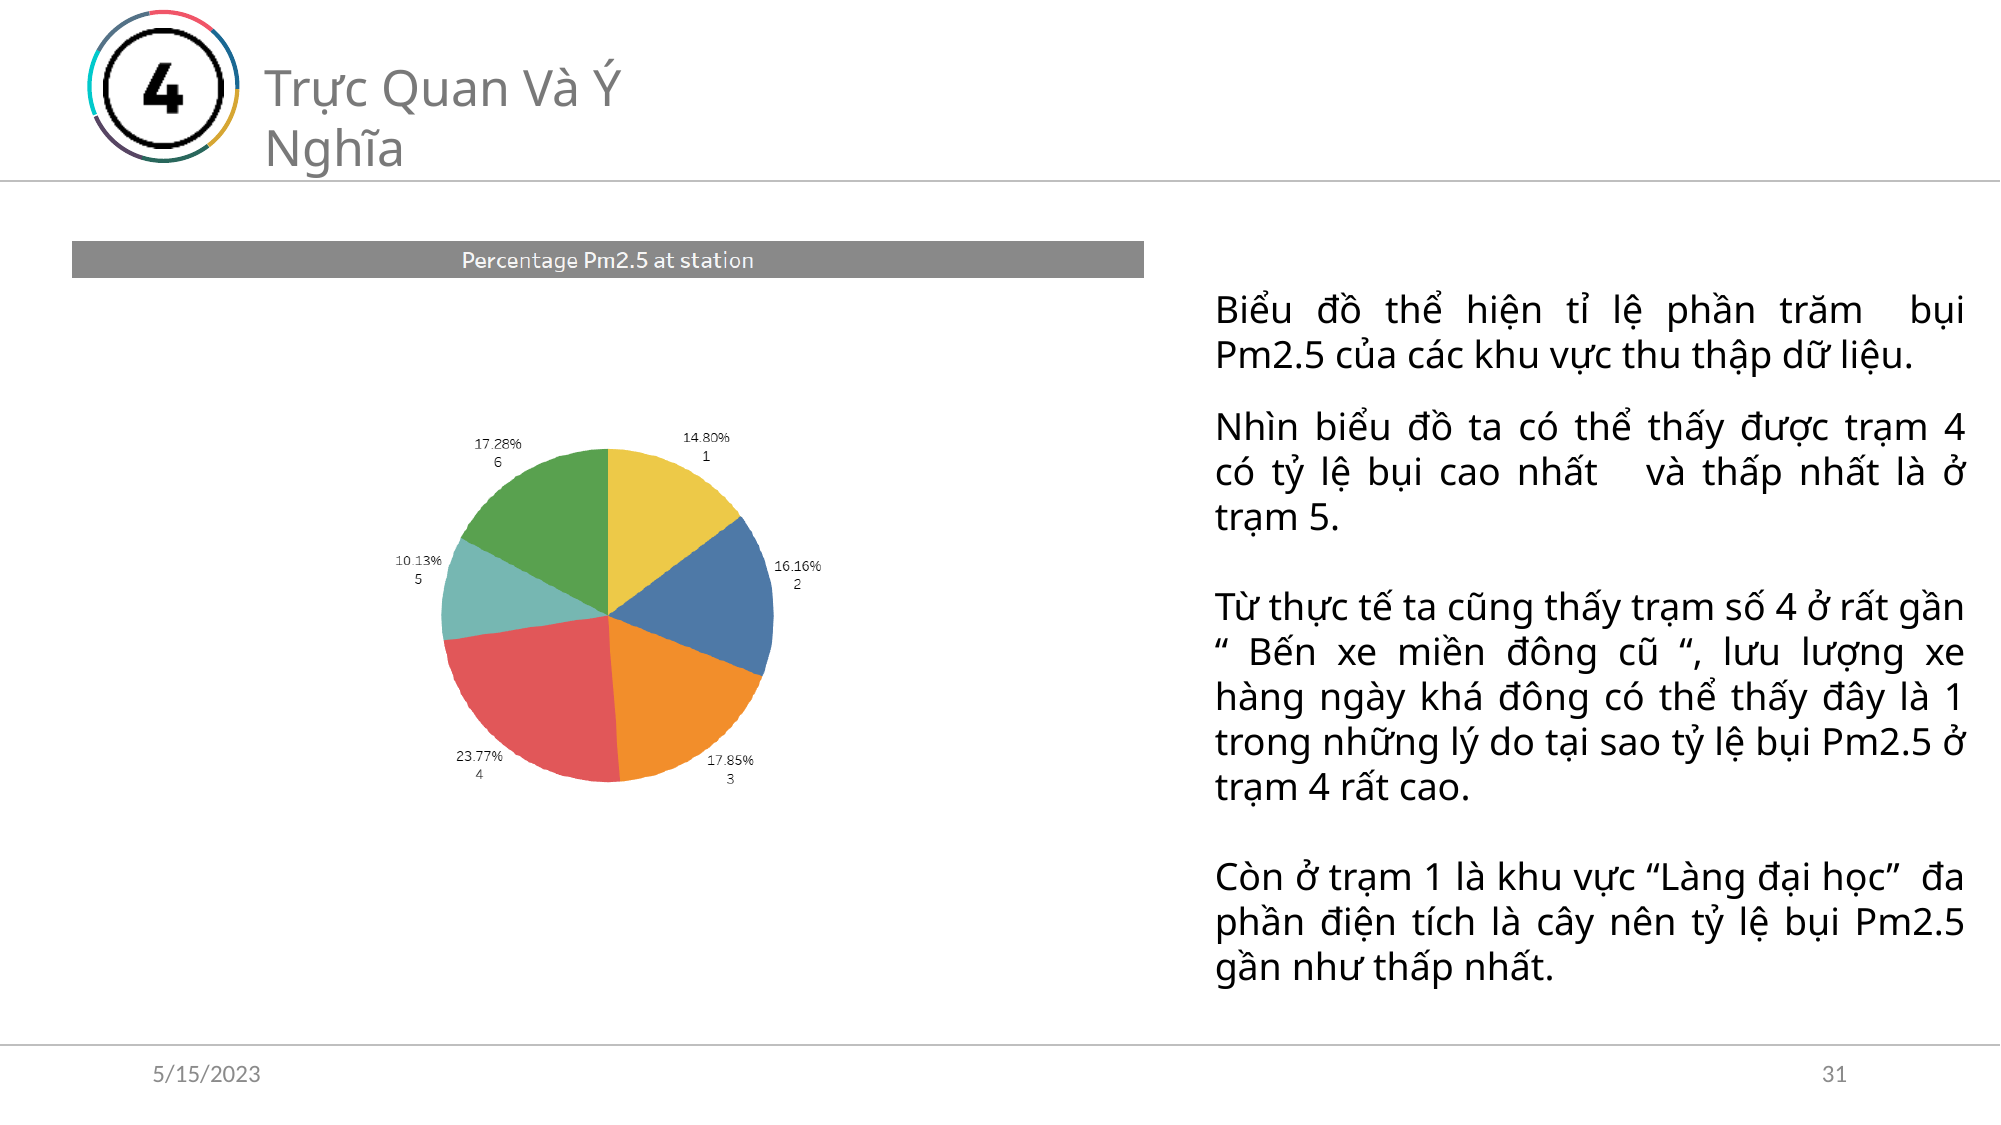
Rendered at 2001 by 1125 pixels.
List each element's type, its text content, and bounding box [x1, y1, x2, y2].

text_box Biểu đồ thể hiện tỉ lệ phần trăm bụi Pm2.5 của các khu vực thu thập dữ liệu. [1199, 271, 1982, 388]
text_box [89, 11, 238, 161]
text_box Nhìn biểu đồ ta có thể thấy được trạm 4 có tỷ lệ bụi cao nhất và thấp nhất là ở trạm 5. Từ thực tế ta cũng thấy trạm số 4 ở rất gần “ Bến xe miền đông cũ “, lưu lượng xe hàng ngày khá đông có thể thấy đây là 1 trong những lý do tại sao tỷ lệ bụi Pm2.5 ở trạm 4 rất cao. Còn ở trạm 1 là khu vực “Làng đại học” đa phần điện tích là cây nên tỷ lệ bụi Pm2.5 gần như thấp nhất. [1199, 388, 1982, 1004]
slide_number 31 [1412, 1046, 1863, 1103]
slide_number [137, 1046, 588, 1103]
text_box Trực Quan Và Ý Nghĩa [249, 49, 772, 180]
picture [103, 28, 224, 149]
picture [67, 237, 1146, 954]
